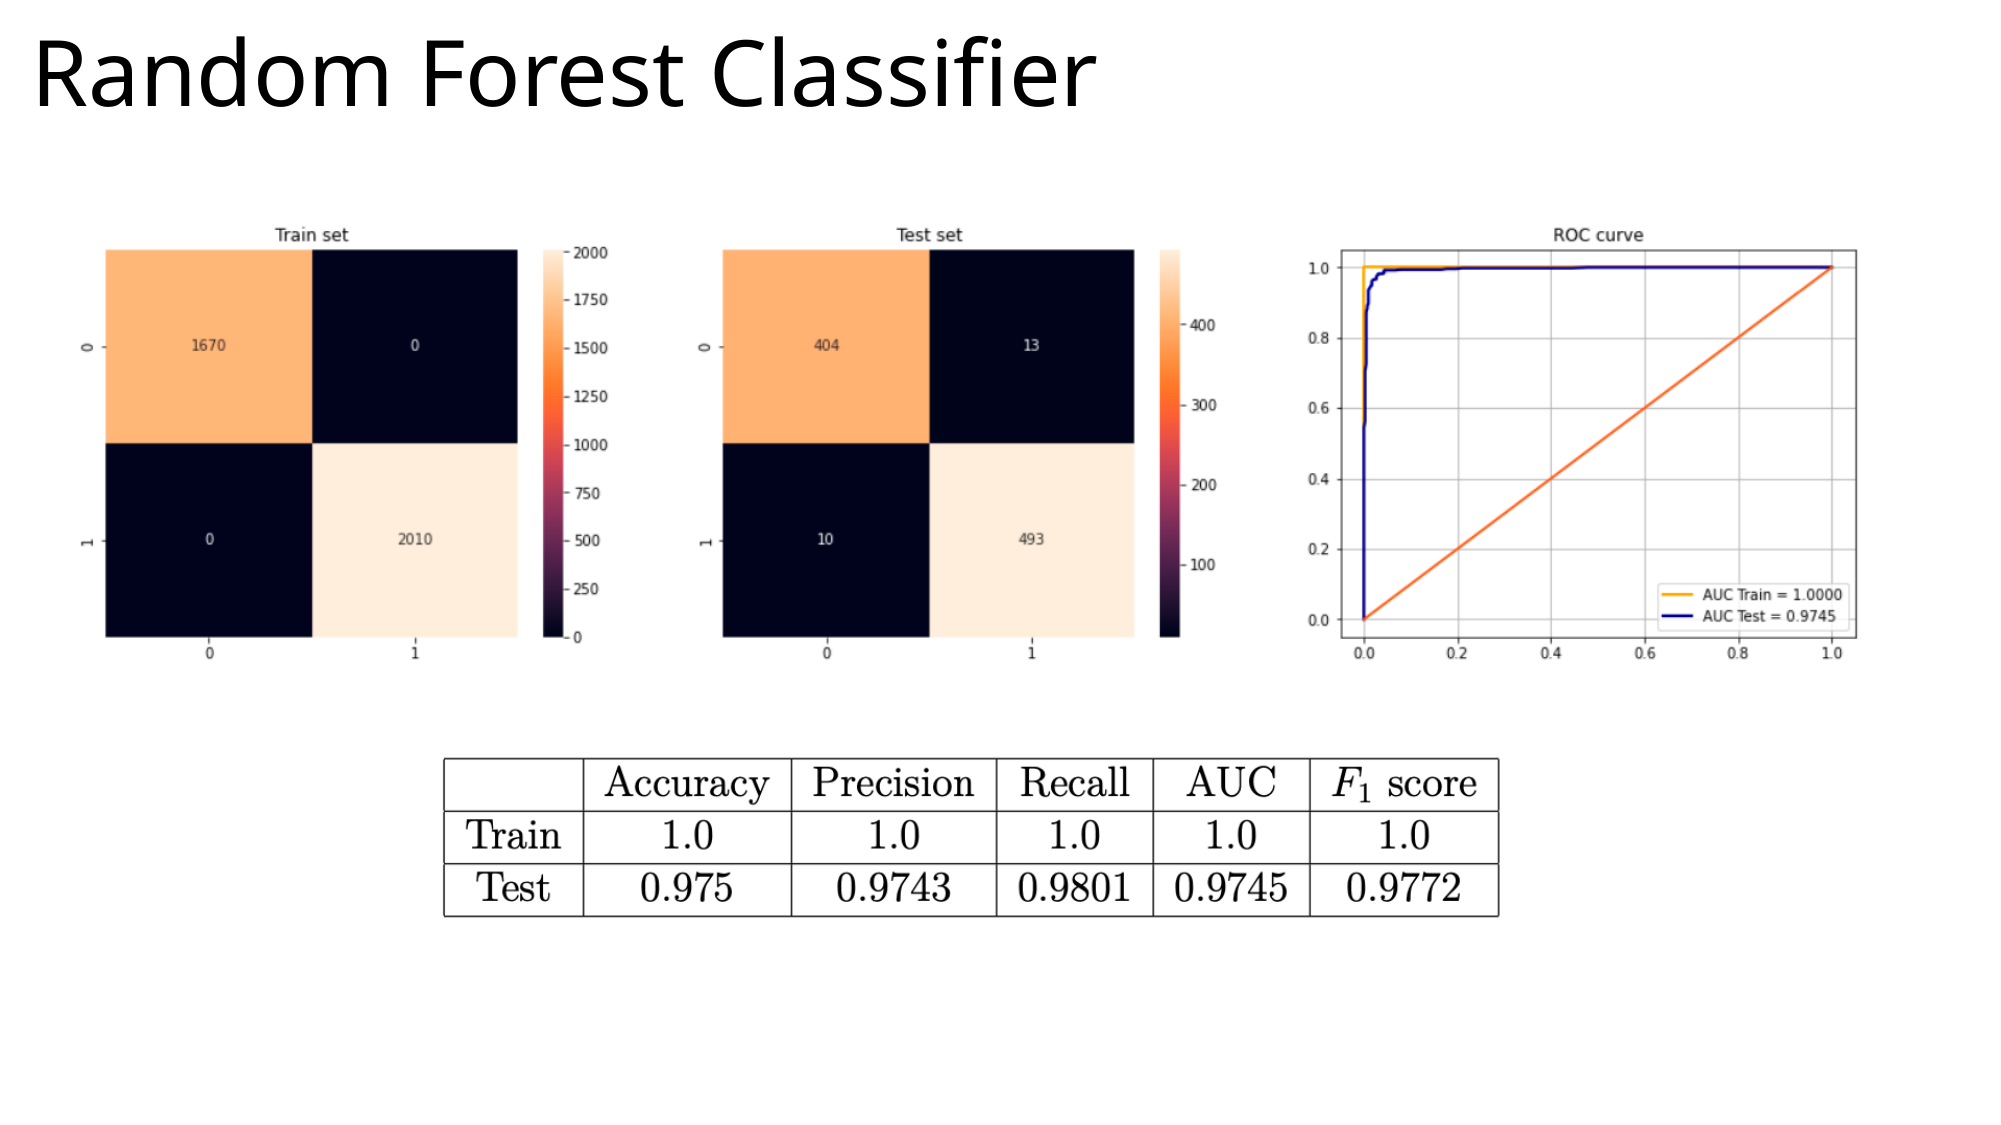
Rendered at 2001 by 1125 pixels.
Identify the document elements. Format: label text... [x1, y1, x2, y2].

title Random Forest Classifier [16, 0, 1742, 186]
picture [58, 201, 1875, 685]
picture [420, 750, 1513, 924]
